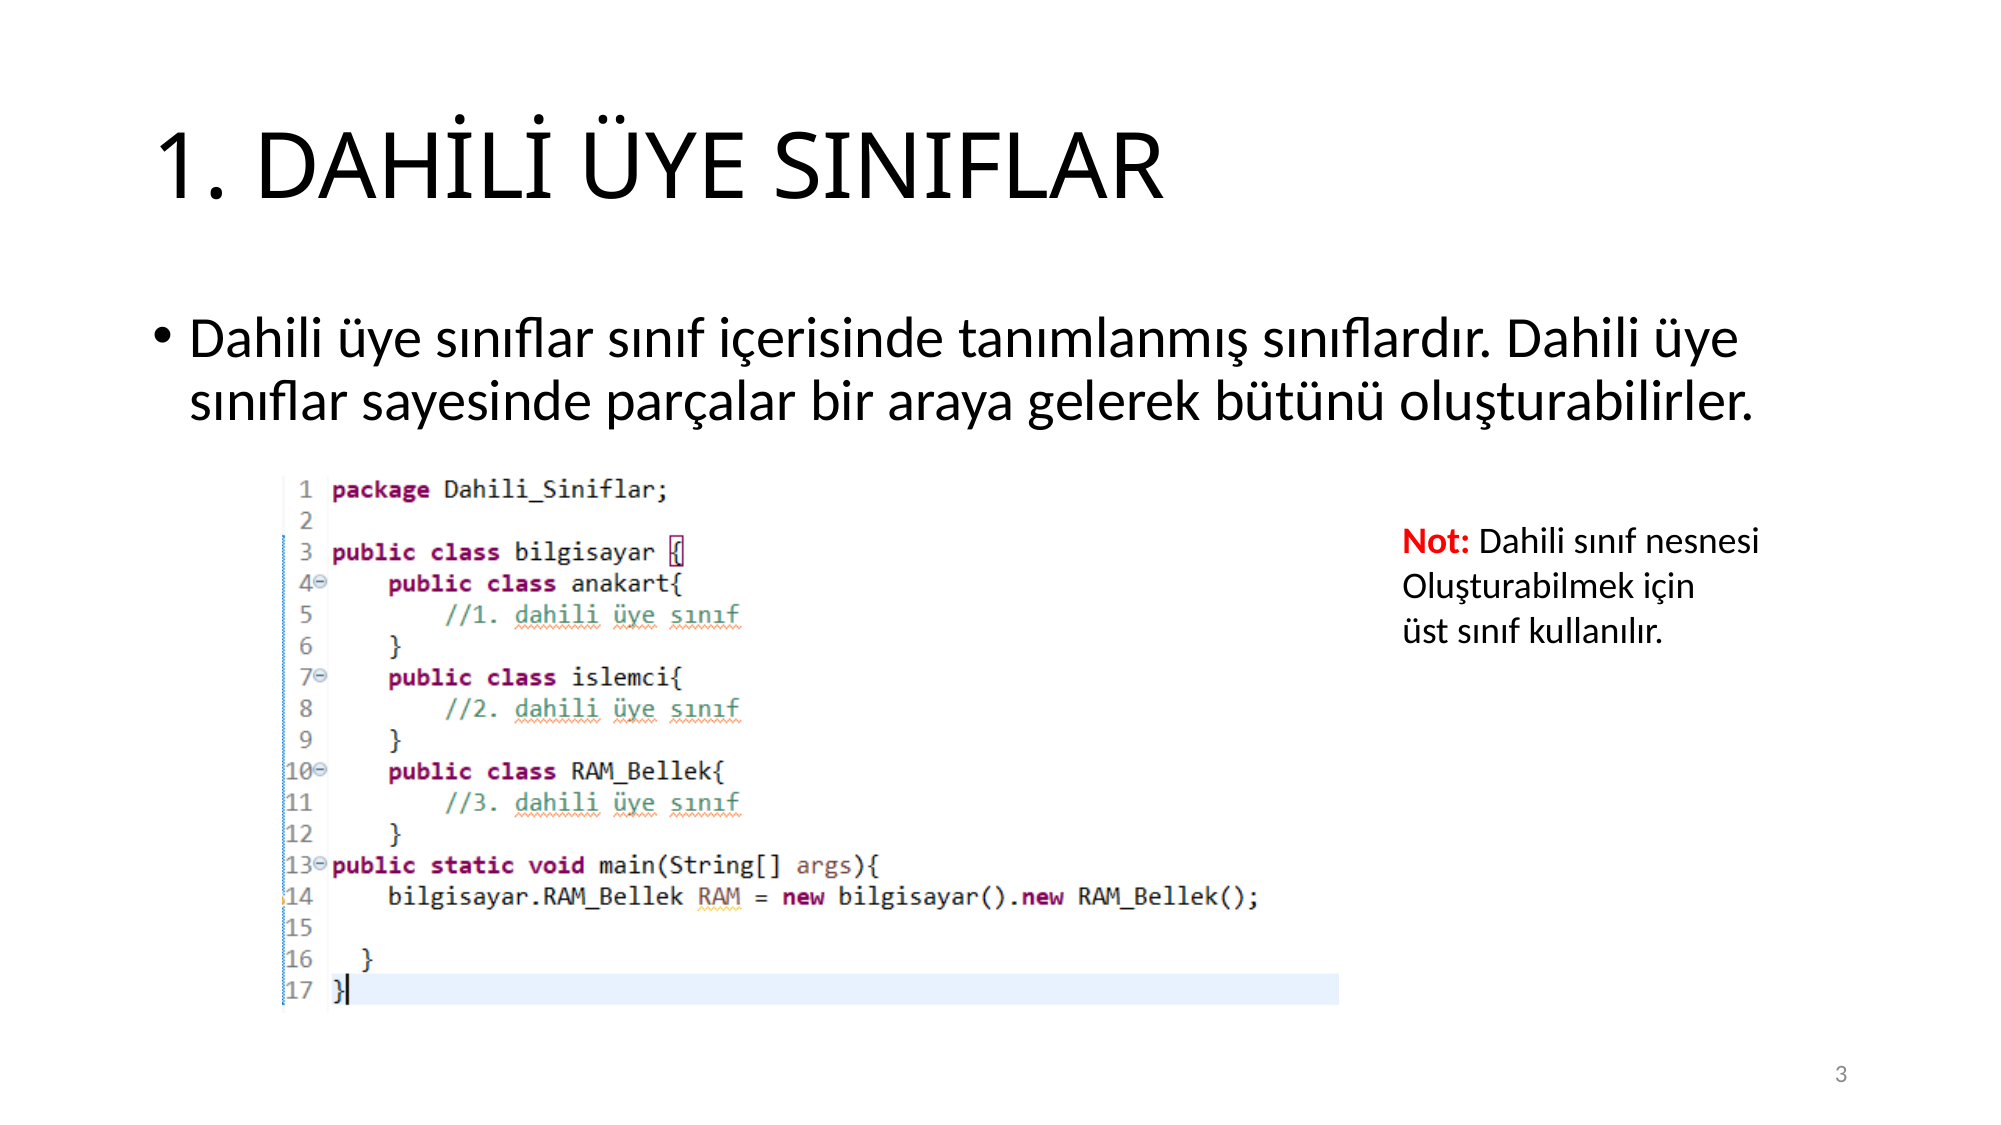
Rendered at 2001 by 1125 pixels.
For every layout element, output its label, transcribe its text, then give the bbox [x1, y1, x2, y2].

slide_number 3 [1412, 1042, 1863, 1103]
list Dahili üye sınıflar sınıf içerisinde tanımlanmış sınıflardır. Dahili üye sınıflar sayesinde parçalar bir araya gelerek bütünü oluşturabilirler. [137, 299, 1863, 1014]
title 1. DAHİLİ ÜYE SINIFLAR [137, 59, 1863, 278]
picture [282, 476, 1339, 1013]
text_box Not: Dahili sınıf nesnesi Oluşturabilmek için üst sınıf kullanılır. [1387, 508, 1832, 704]
